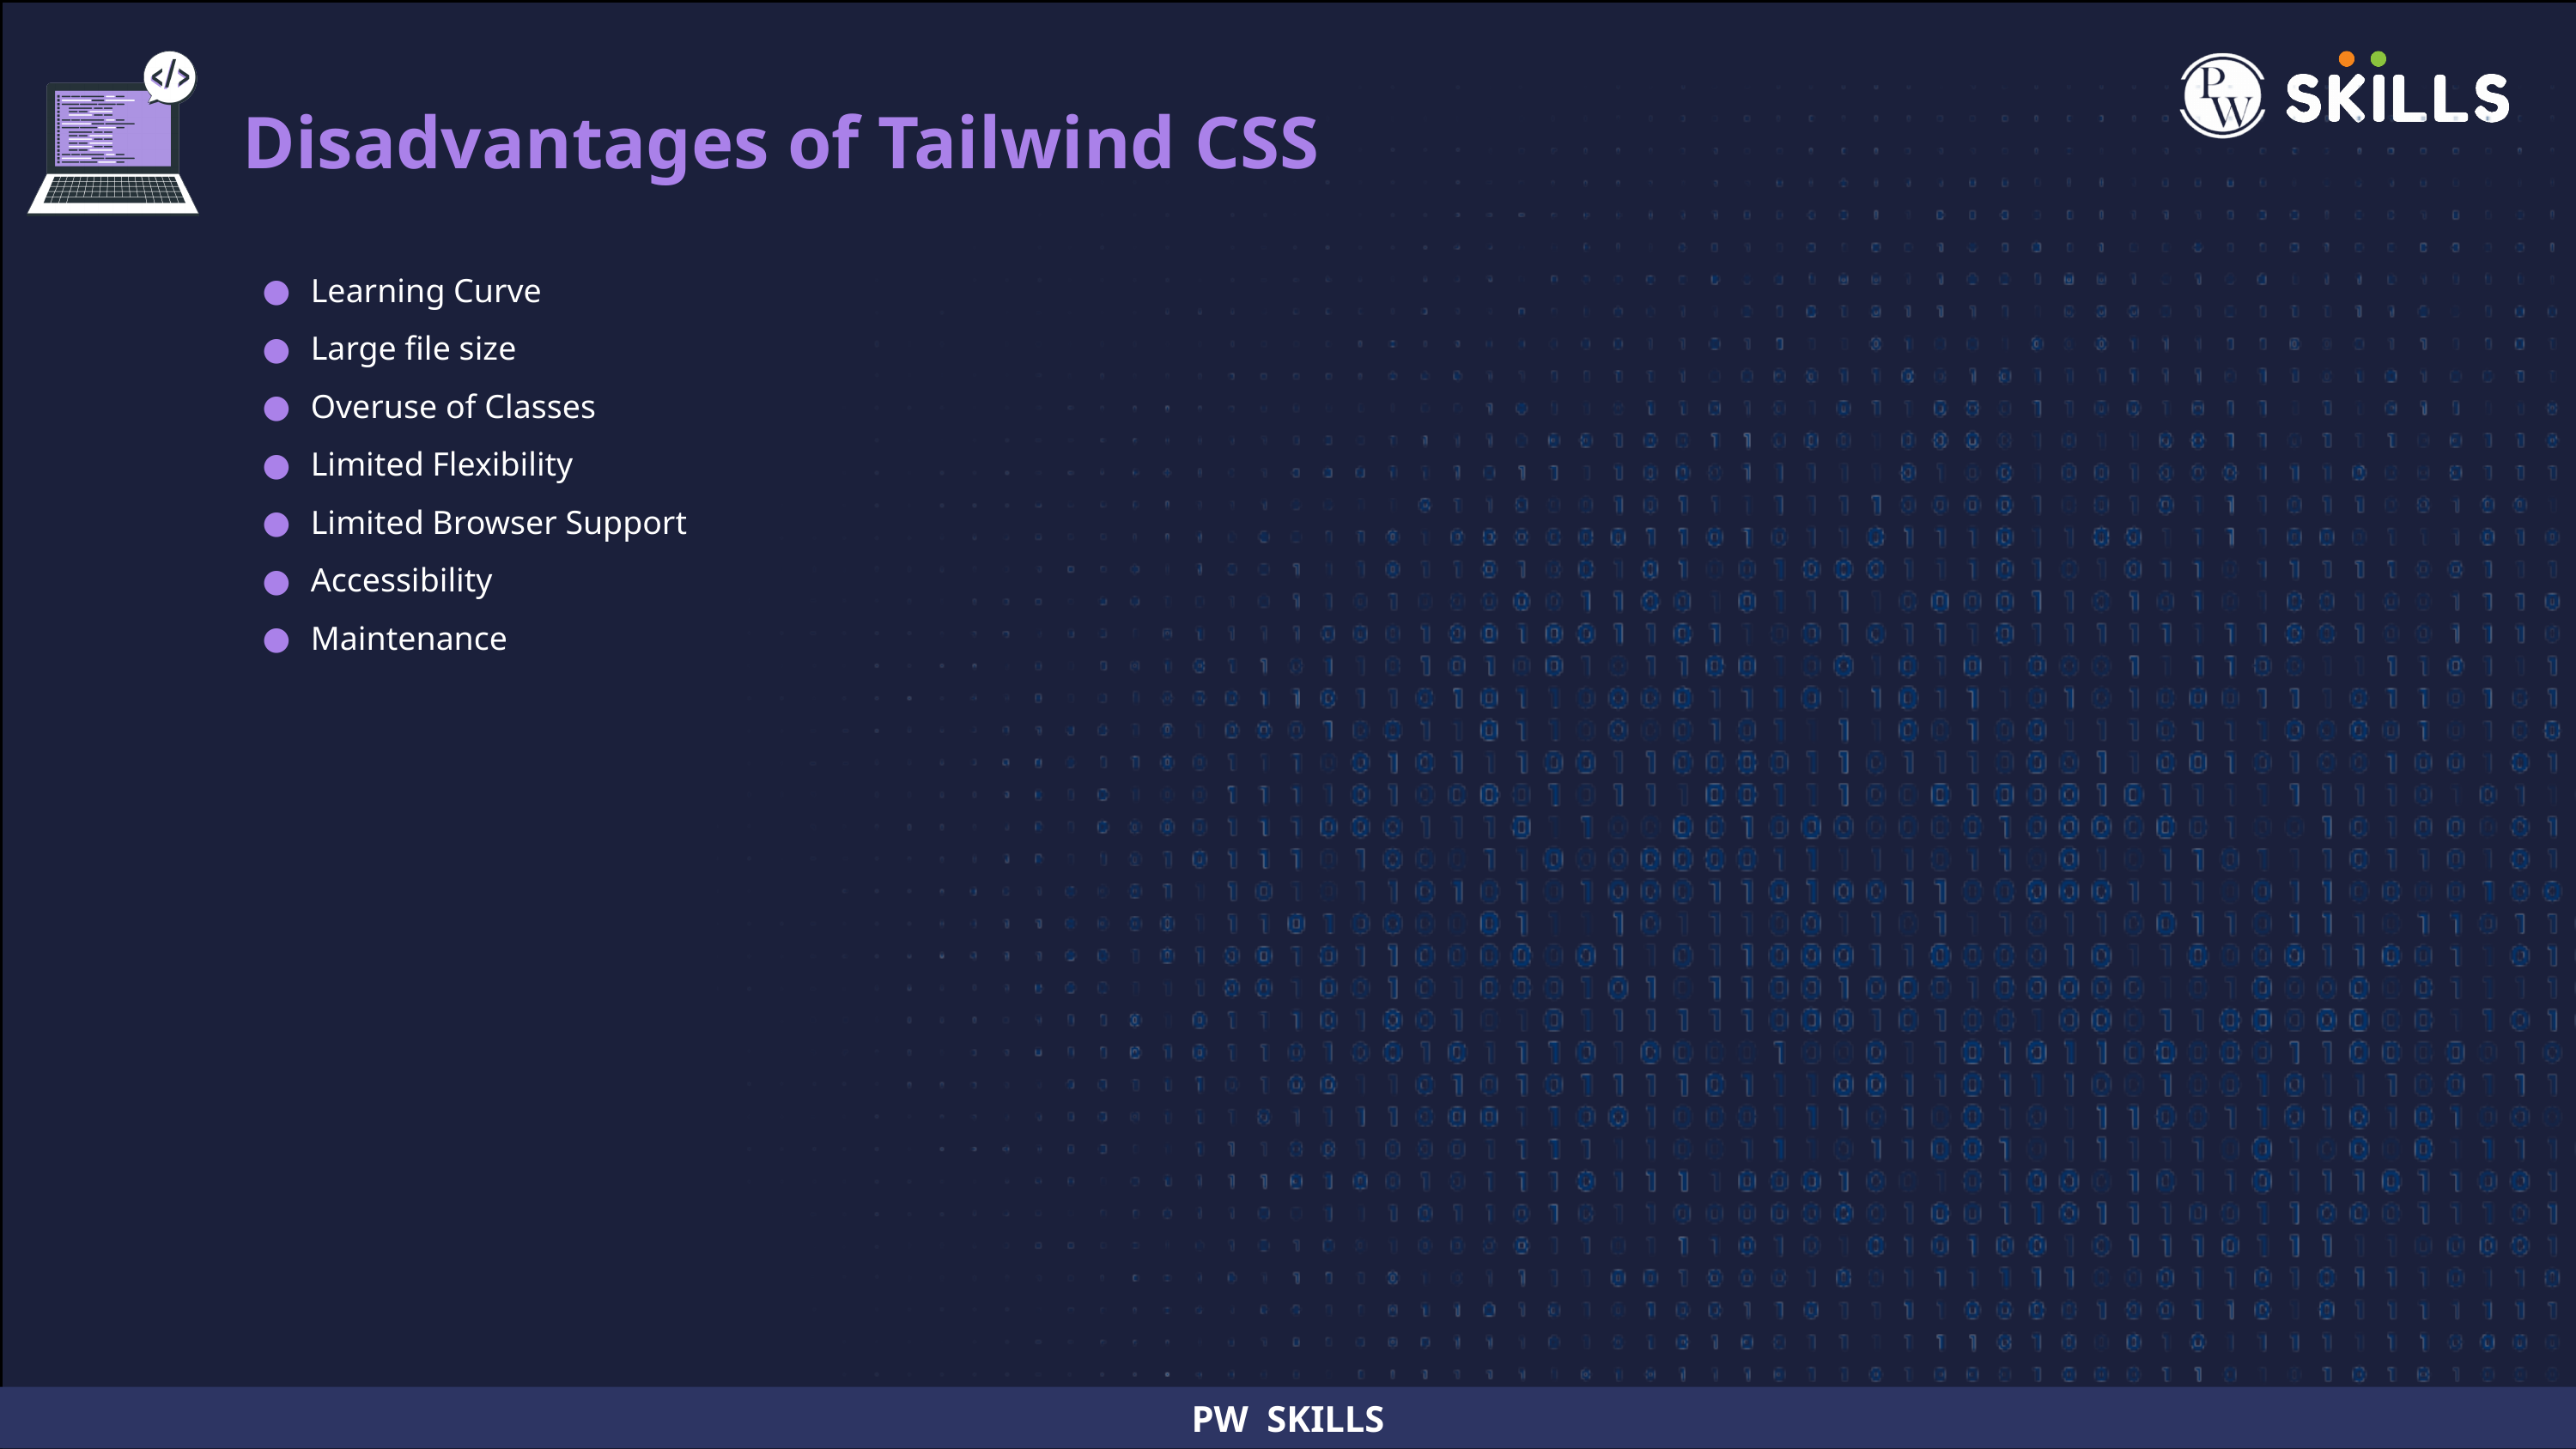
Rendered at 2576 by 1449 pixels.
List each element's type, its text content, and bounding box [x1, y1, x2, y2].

picture [27, 51, 199, 217]
text_box Learning Curve Large file size Overuse of Classes Limited Flexibility Limited Browser Support Accessibility Maintenance [233, 238, 1590, 670]
text_box Disadvantages of Tailwind CSS [242, 97, 2192, 184]
picture [716, 0, 2576, 1385]
